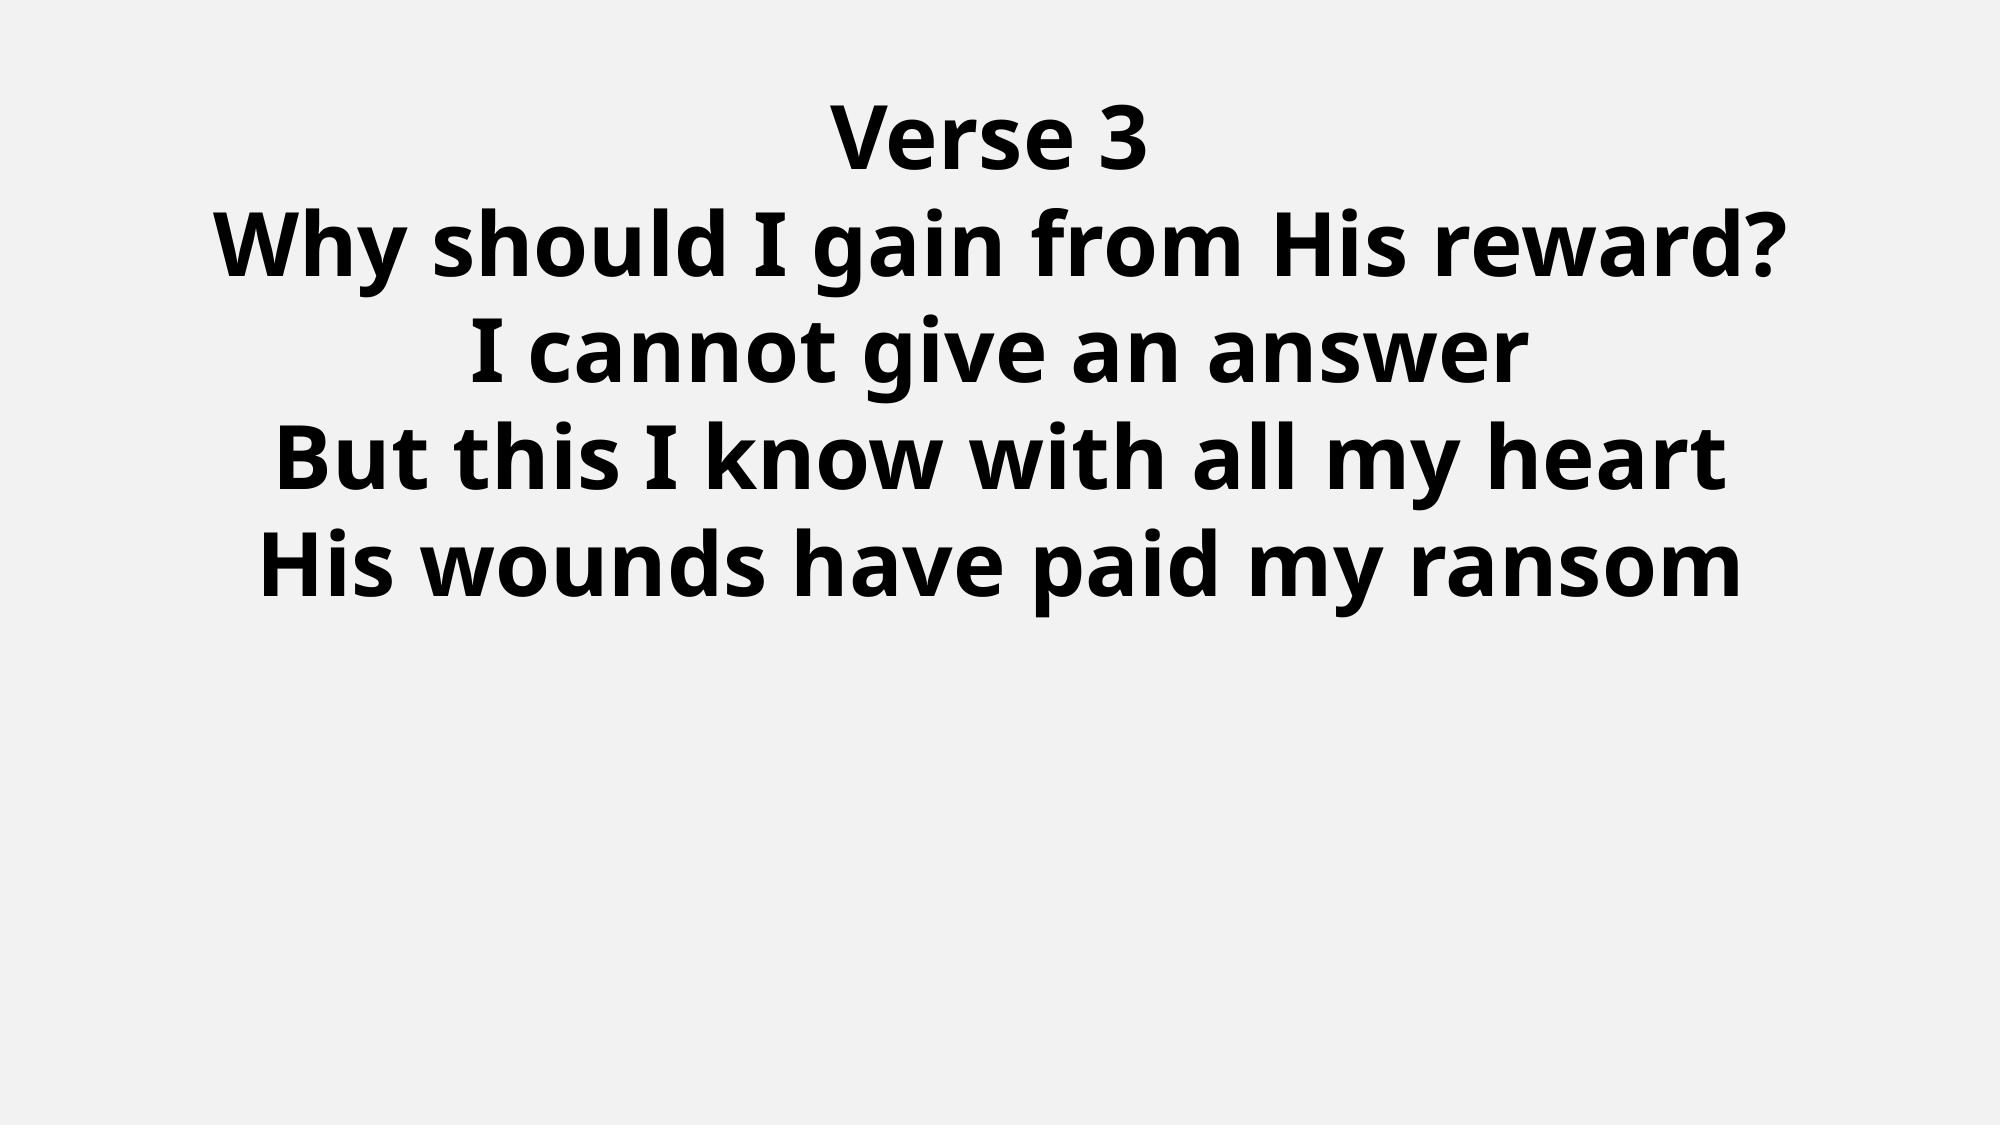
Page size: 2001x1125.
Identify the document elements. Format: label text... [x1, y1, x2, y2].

subtitle Verse 3 Why should I gain from His reward? I cannot give an answer But this I know with all my heart His wounds have paid my ransom [50, 60, 1954, 1078]
